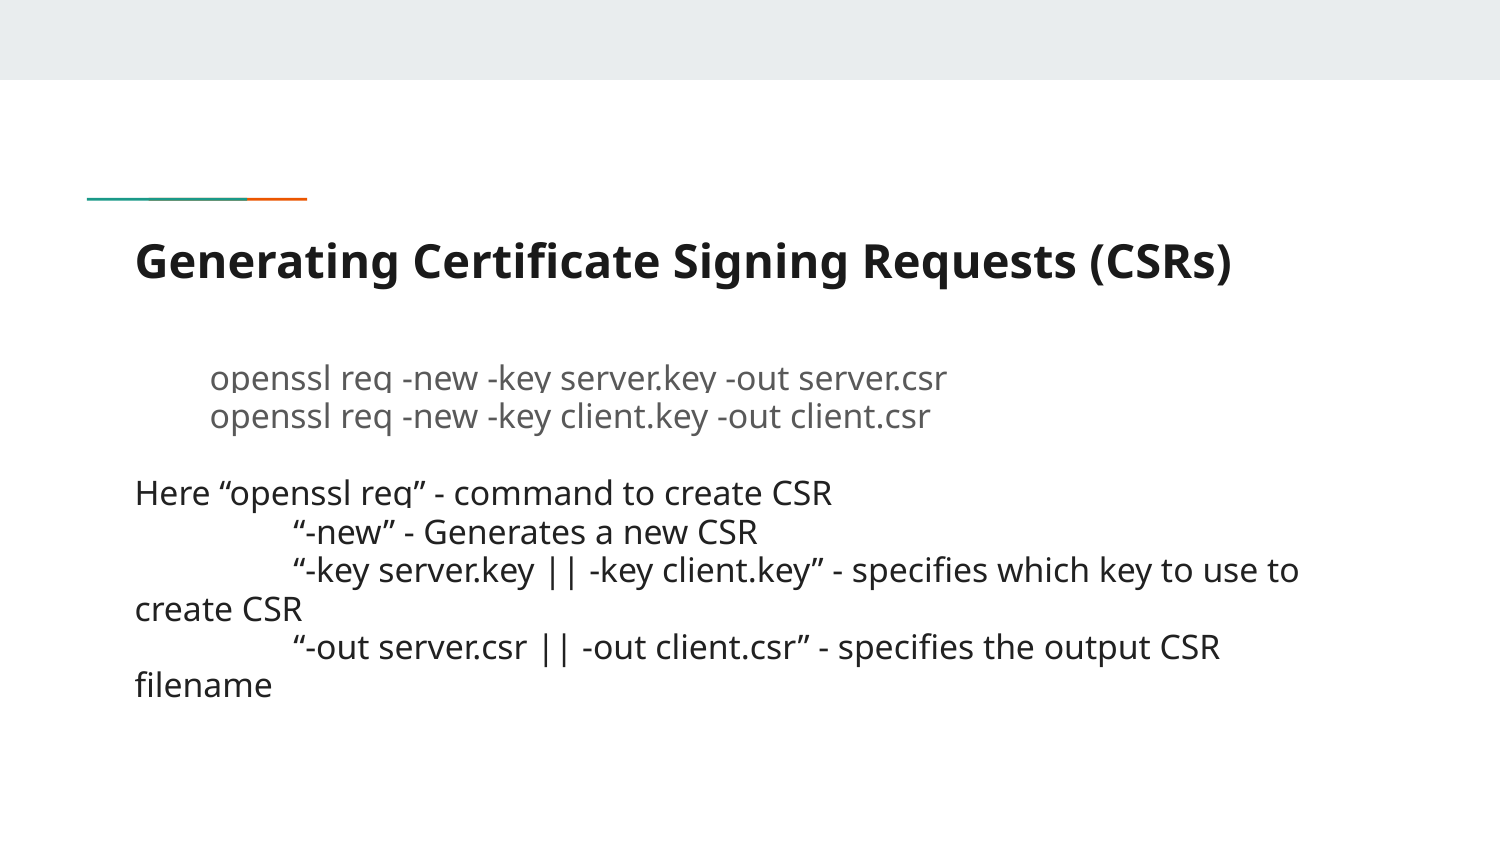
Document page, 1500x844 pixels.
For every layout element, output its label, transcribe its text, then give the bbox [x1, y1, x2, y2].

title Generating Certificate Signing Requests (CSRs) [119, 216, 1381, 304]
list openssl req -new -key server.key -out server.csr openssl req -new -key client.key -out client.csr Here “openssl req” - command to create CSR “-new” - Generates a new CSR “-key server.key || -key client.key” - specifies which key to use to create CSR “-out server.csr || -out client.csr” - specifies the output CSR filename [119, 304, 1381, 772]
